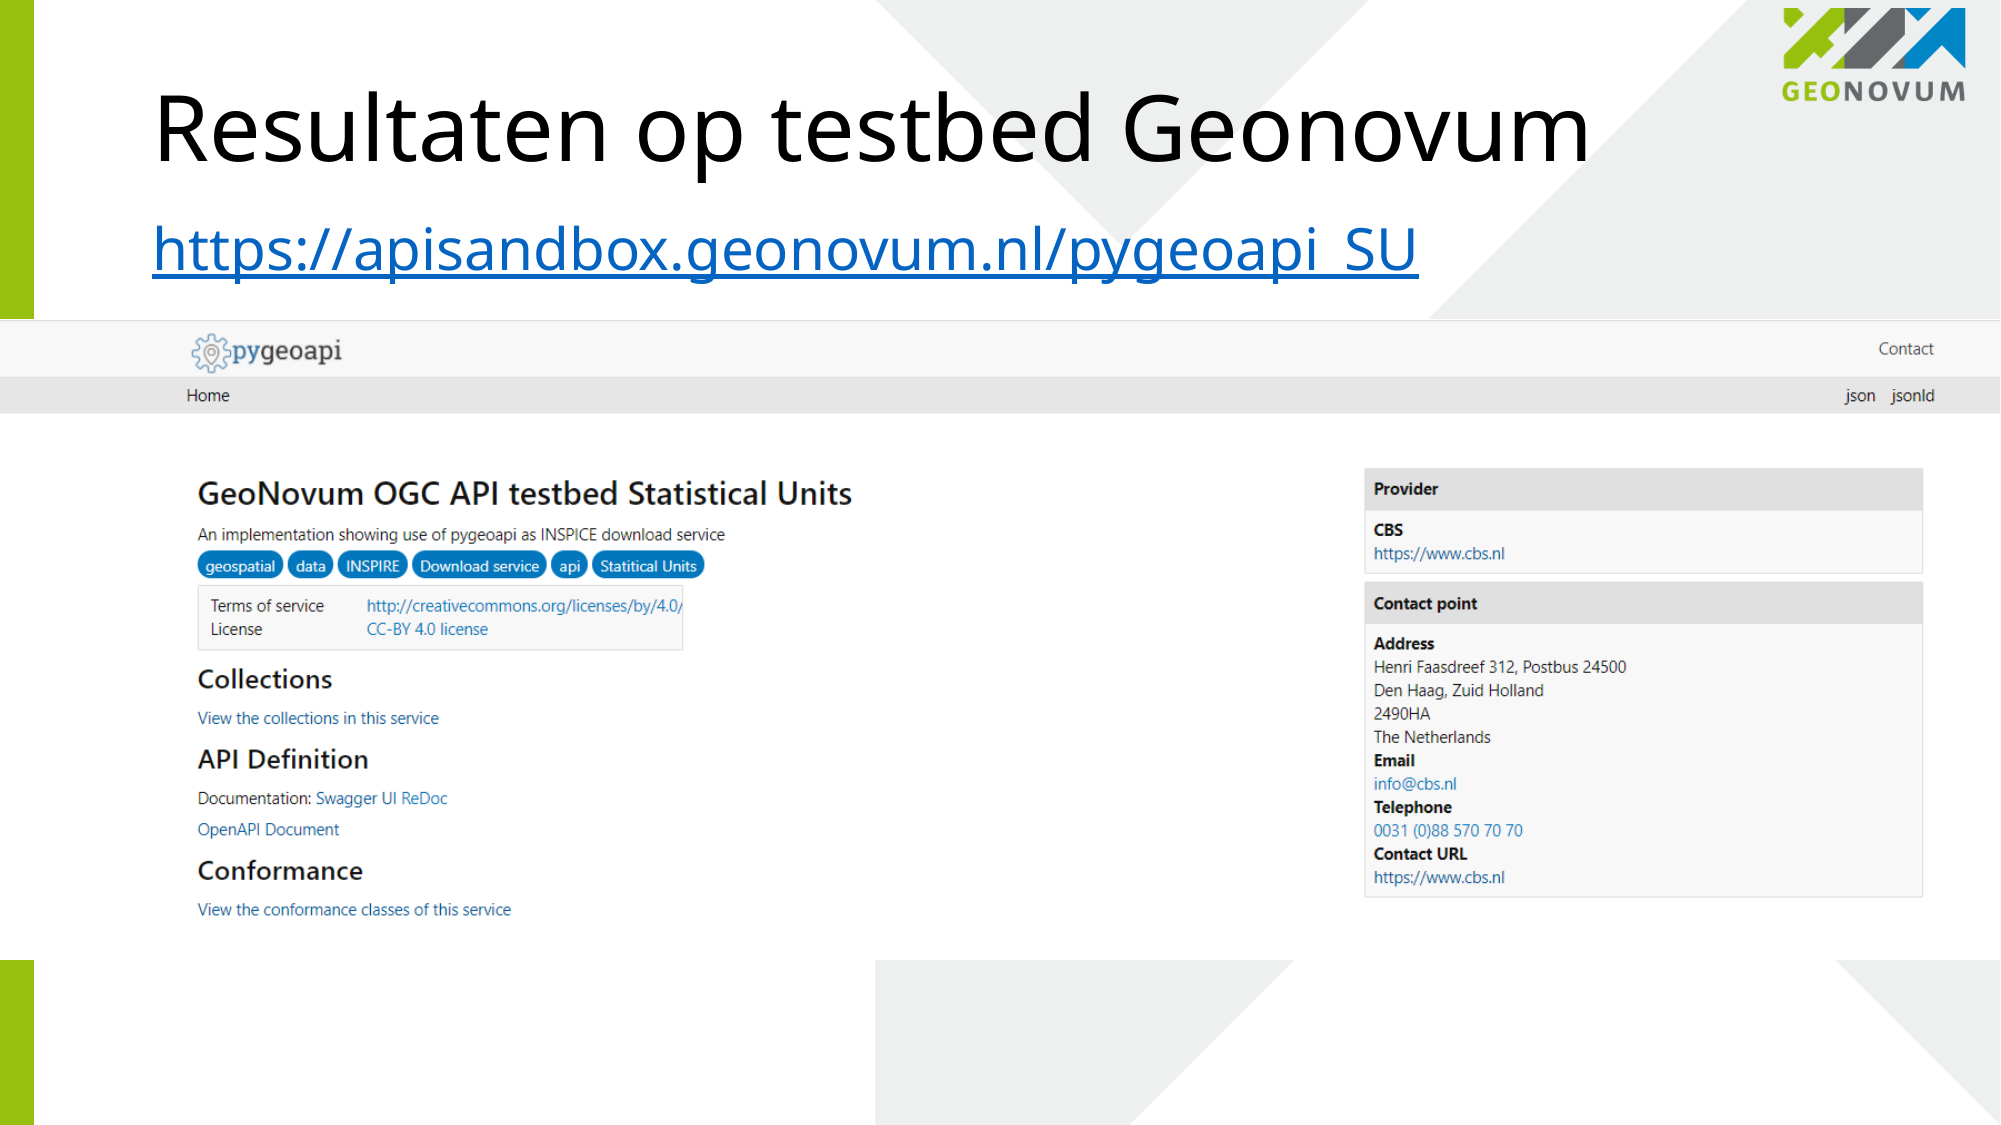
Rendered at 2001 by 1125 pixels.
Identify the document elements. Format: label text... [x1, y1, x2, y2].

text_box Resultaten op testbed Geonovum [137, 22, 1863, 205]
picture [0, 0, 2001, 1125]
list https://apisandbox.geonovum.nl/pygeoapi_SU [137, 205, 1863, 319]
